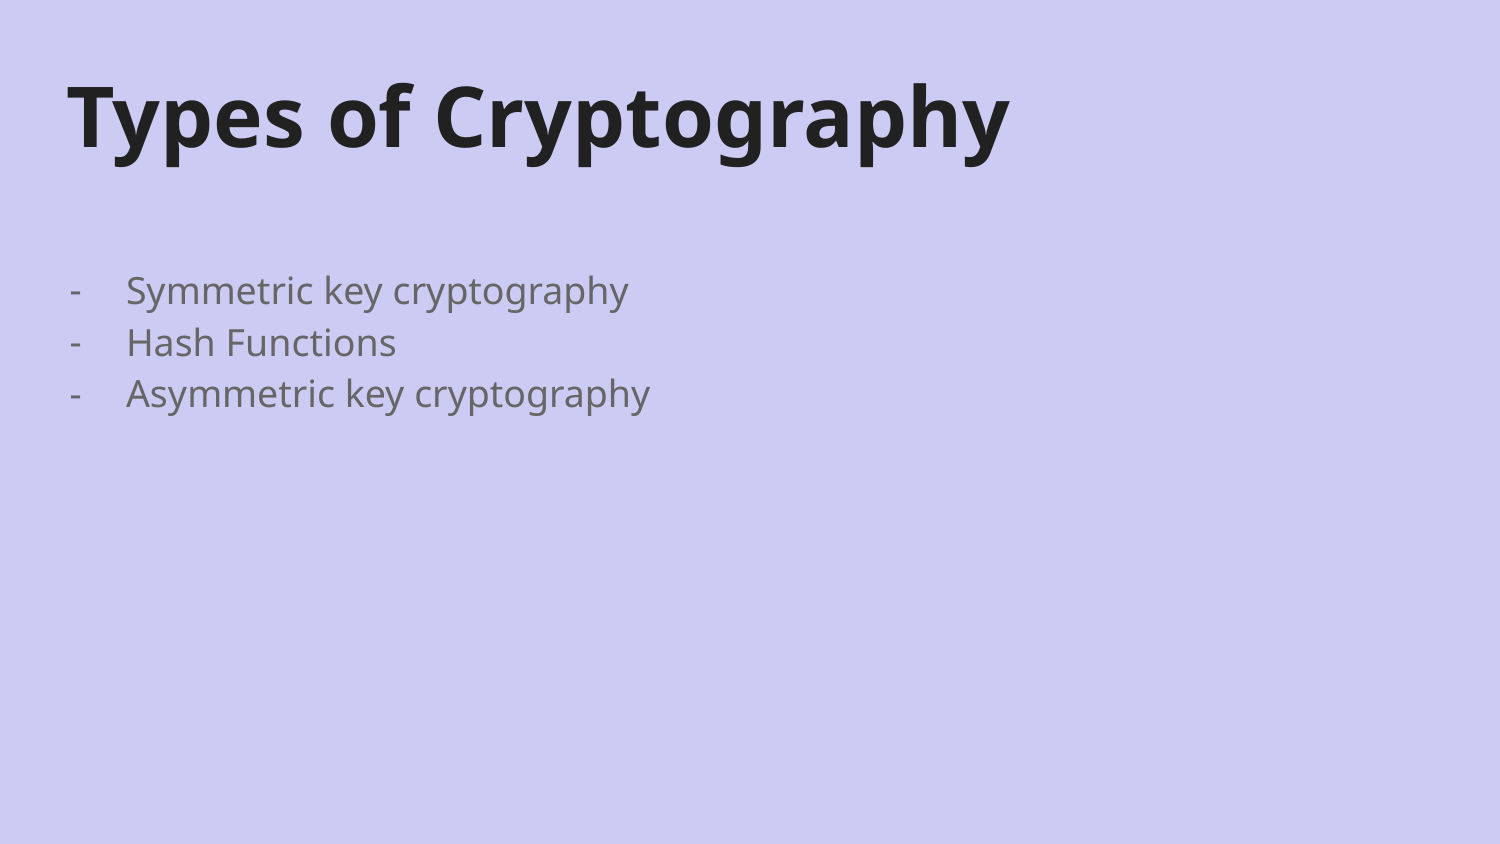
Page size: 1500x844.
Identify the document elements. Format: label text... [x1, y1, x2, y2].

title Types of Cryptography [51, 48, 1449, 180]
list Symmetric key cryptography Hash Functions Asymmetric key cryptography [35, 245, 1320, 510]
